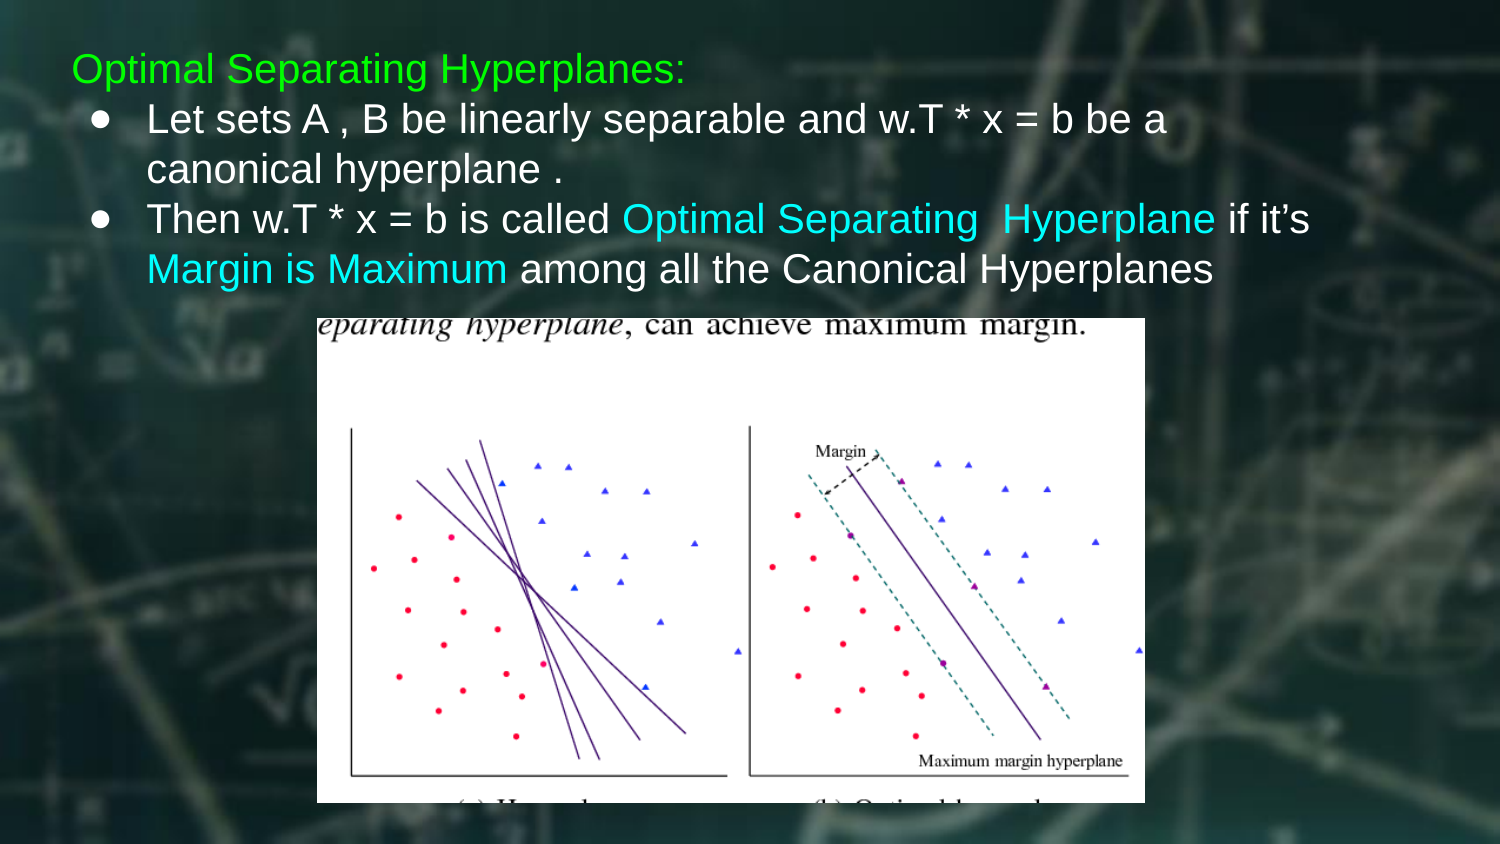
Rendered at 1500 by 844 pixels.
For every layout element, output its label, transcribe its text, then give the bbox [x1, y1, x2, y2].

text_box Optimal Separating Hyperplanes: Let sets A , B be linearly separable and w.T * x = b be a canonical hyperplane . Then w.T * x = b is called Optimal Separating Hyperplane if it’s Margin is Maximum among all the Canonical Hyperplanes [56, 27, 1361, 308]
picture [0, 0, 1500, 844]
